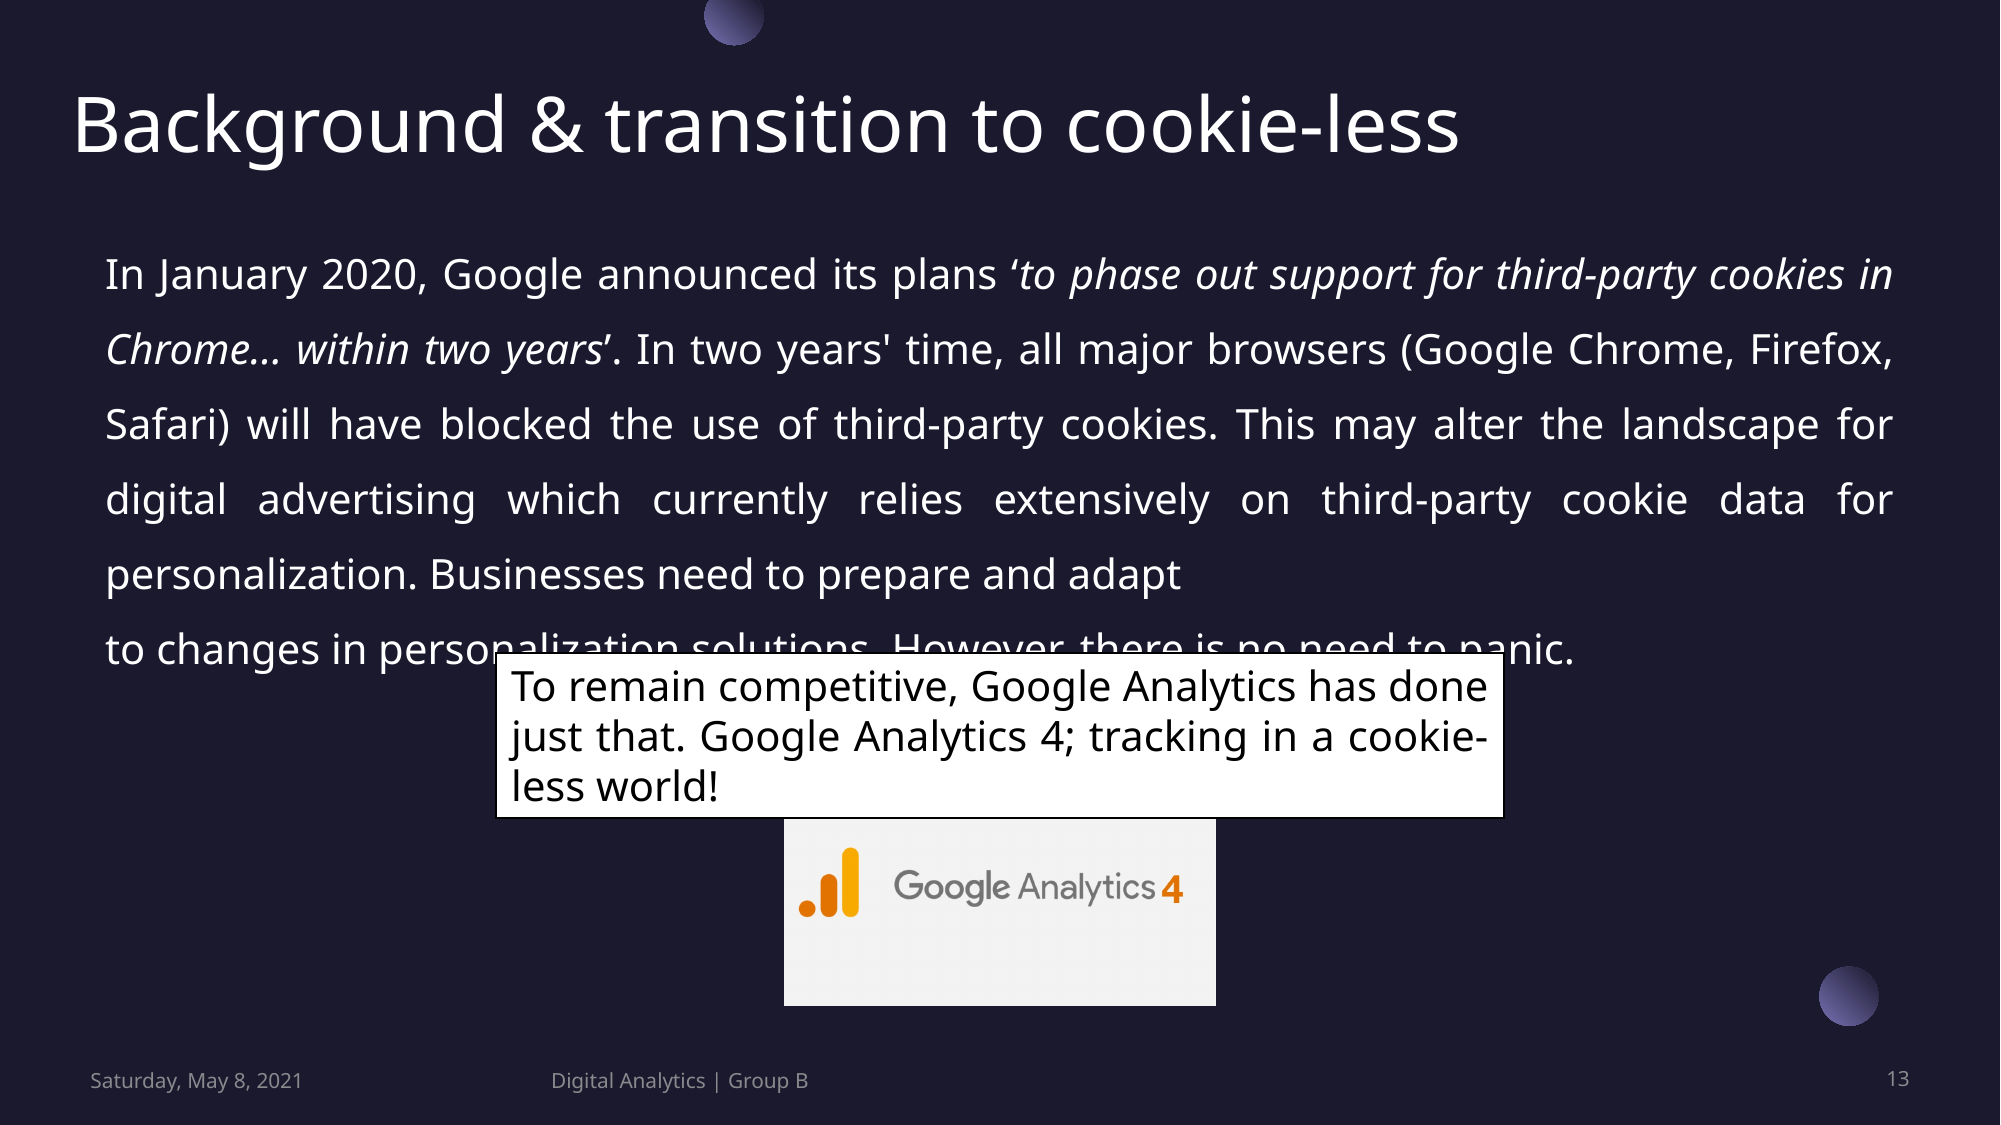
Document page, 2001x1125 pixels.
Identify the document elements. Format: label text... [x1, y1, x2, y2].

picture [784, 781, 1216, 1006]
text_box To remain competitive, Google Analytics has done just that. Google Analytics 4; tracking in a cookie-less world! [495, 652, 1505, 819]
title Background & transition to cookie-less [71, 85, 1581, 229]
text_box [703, 0, 765, 47]
slide_number 13 [1632, 1067, 1910, 1093]
footer Digital Analytics | Group B [551, 1067, 1598, 1093]
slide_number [90, 1067, 522, 1093]
text_box In January 2020, Google announced its plans ‘to phase out support for third-party cookies in Chrome... within two years’. In two years' time, all major browsers (Google Chrome, Firefox, Safari) will have blocked the use of third-party cookies. This may alter the landscape for digital advertising which currently relies extensively on third-party cookie data for personalization. Businesses need to prepare and adapt to changes in personalization solutions. However, there is no need to panic. [90, 215, 1910, 681]
